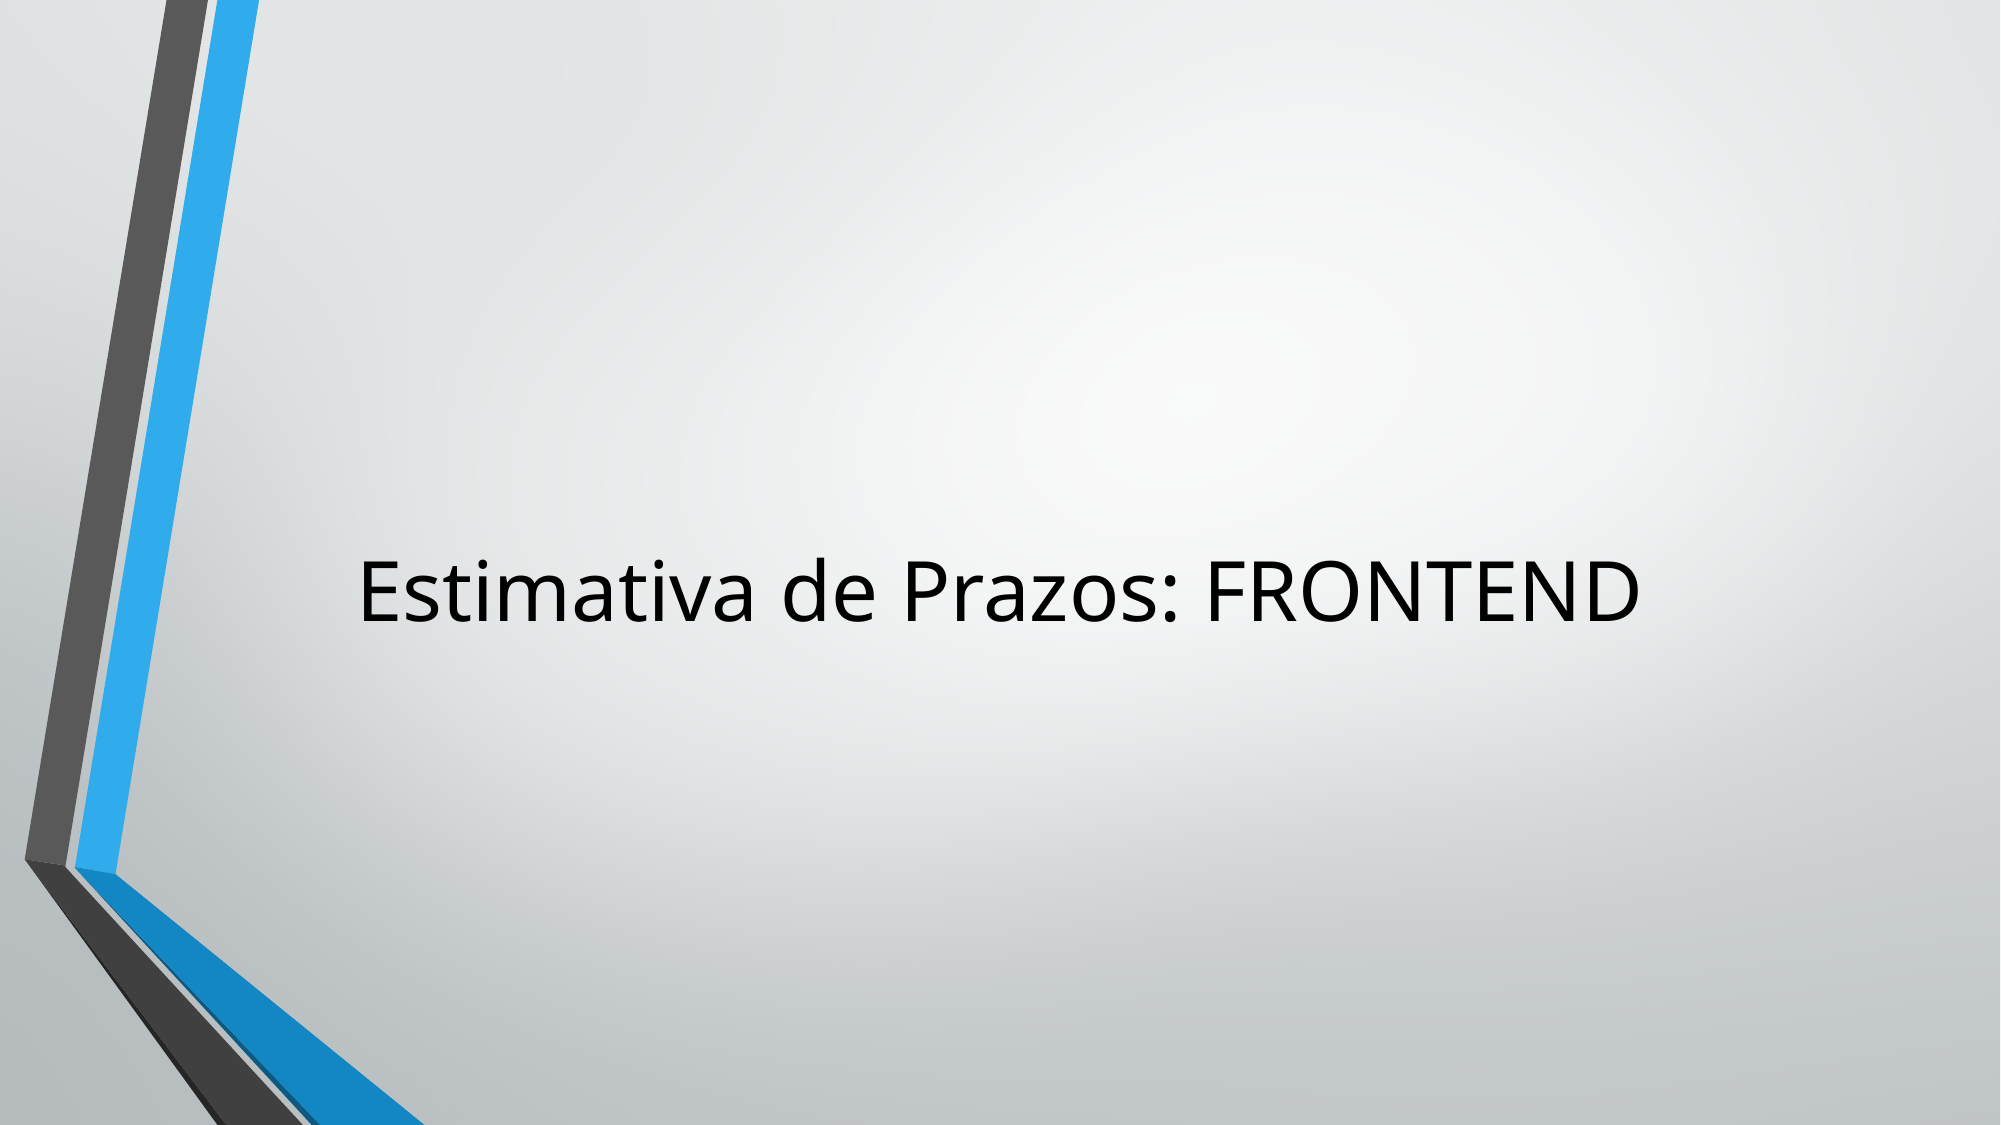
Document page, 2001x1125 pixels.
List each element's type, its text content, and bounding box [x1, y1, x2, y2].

title Estimativa de Prazos: FRONTEND [178, 444, 1822, 733]
